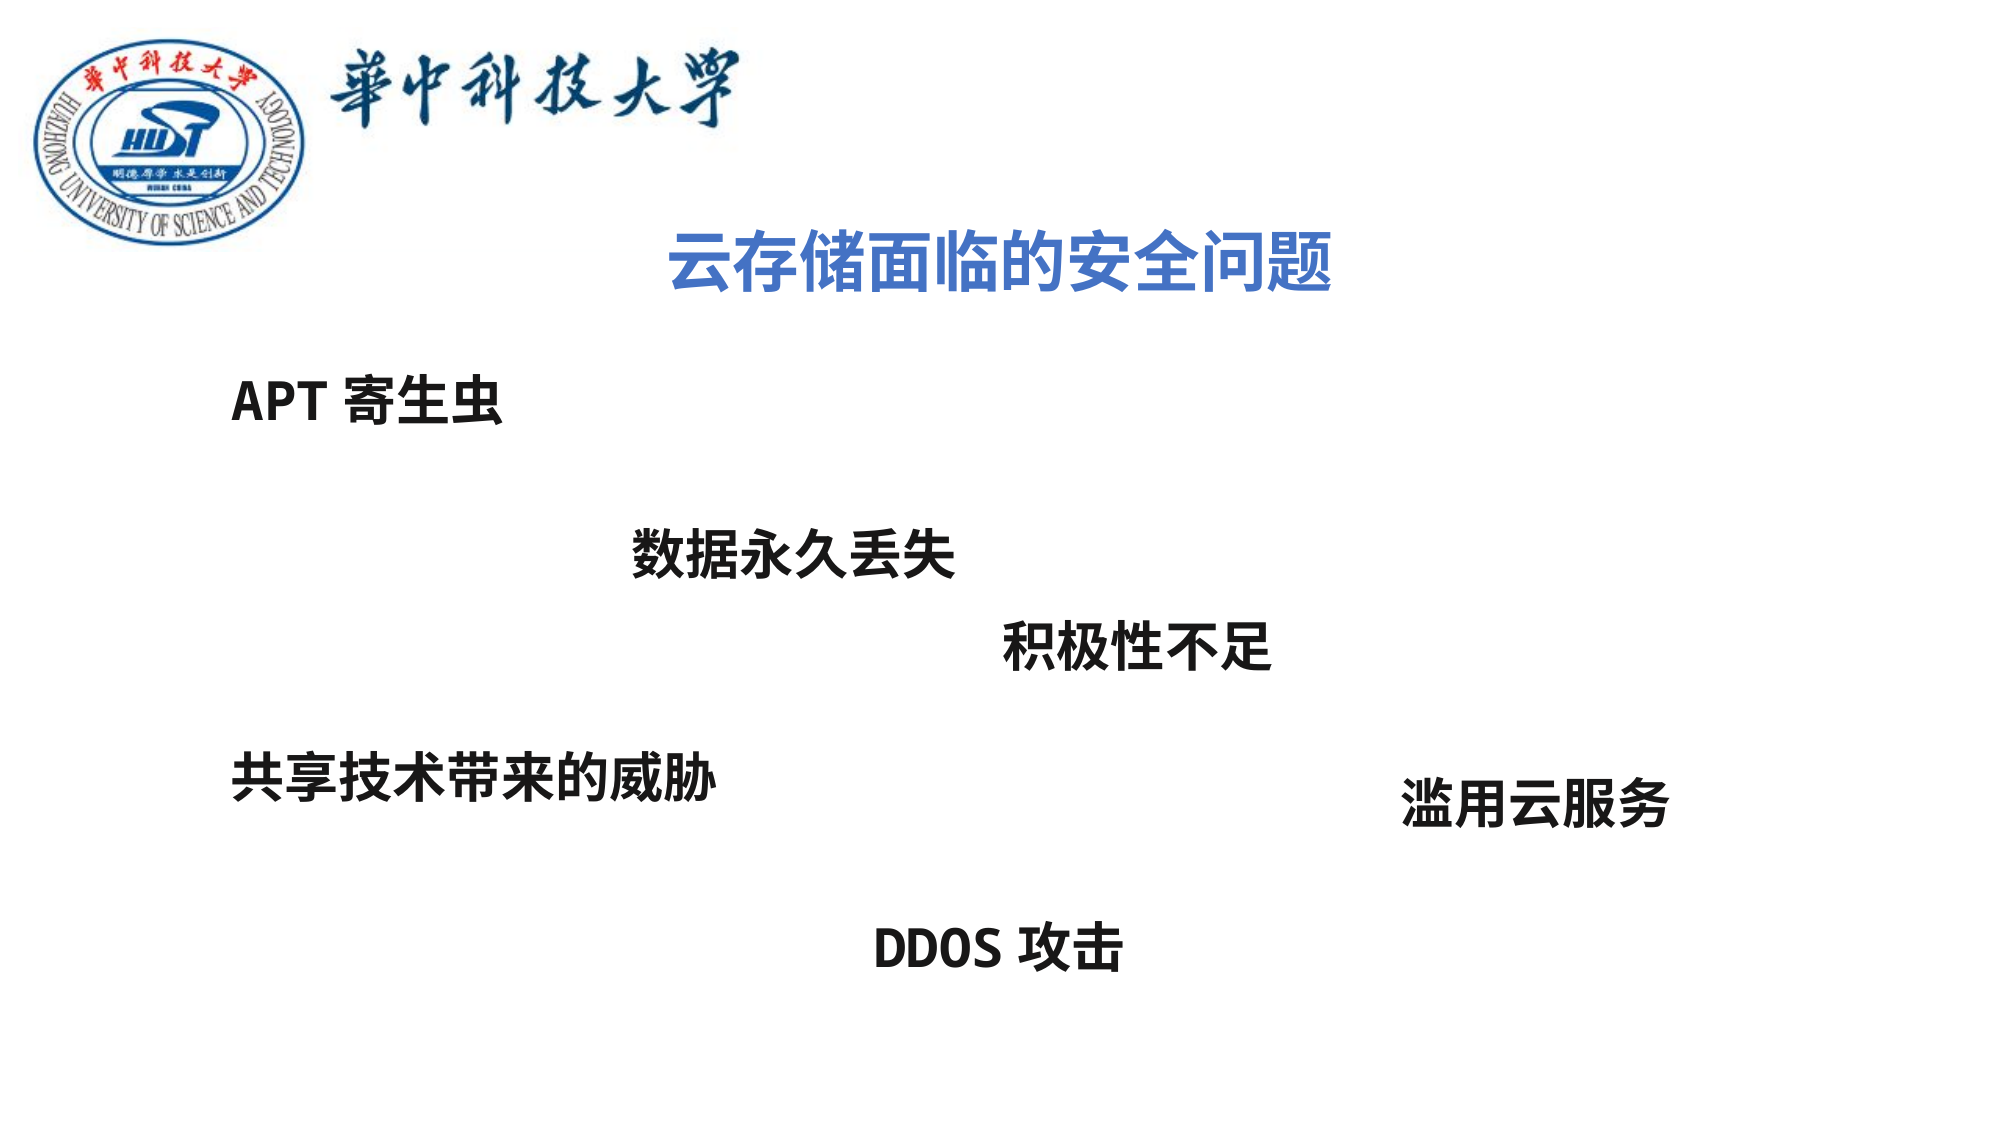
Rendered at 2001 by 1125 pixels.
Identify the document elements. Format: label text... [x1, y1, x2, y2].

picture [18, 27, 764, 252]
text_box 数据永久丢失 [598, 493, 991, 594]
text_box 滥用云服务 [1370, 771, 1702, 843]
text_box DDOS攻击 [834, 915, 1166, 987]
text_box 共享技术带来的威胁 [184, 725, 764, 817]
text_box 积极性不足 [972, 614, 1304, 686]
text_box APT寄生虫 [203, 368, 534, 440]
text_box 云存储面临的安全问题 [598, 194, 1402, 308]
